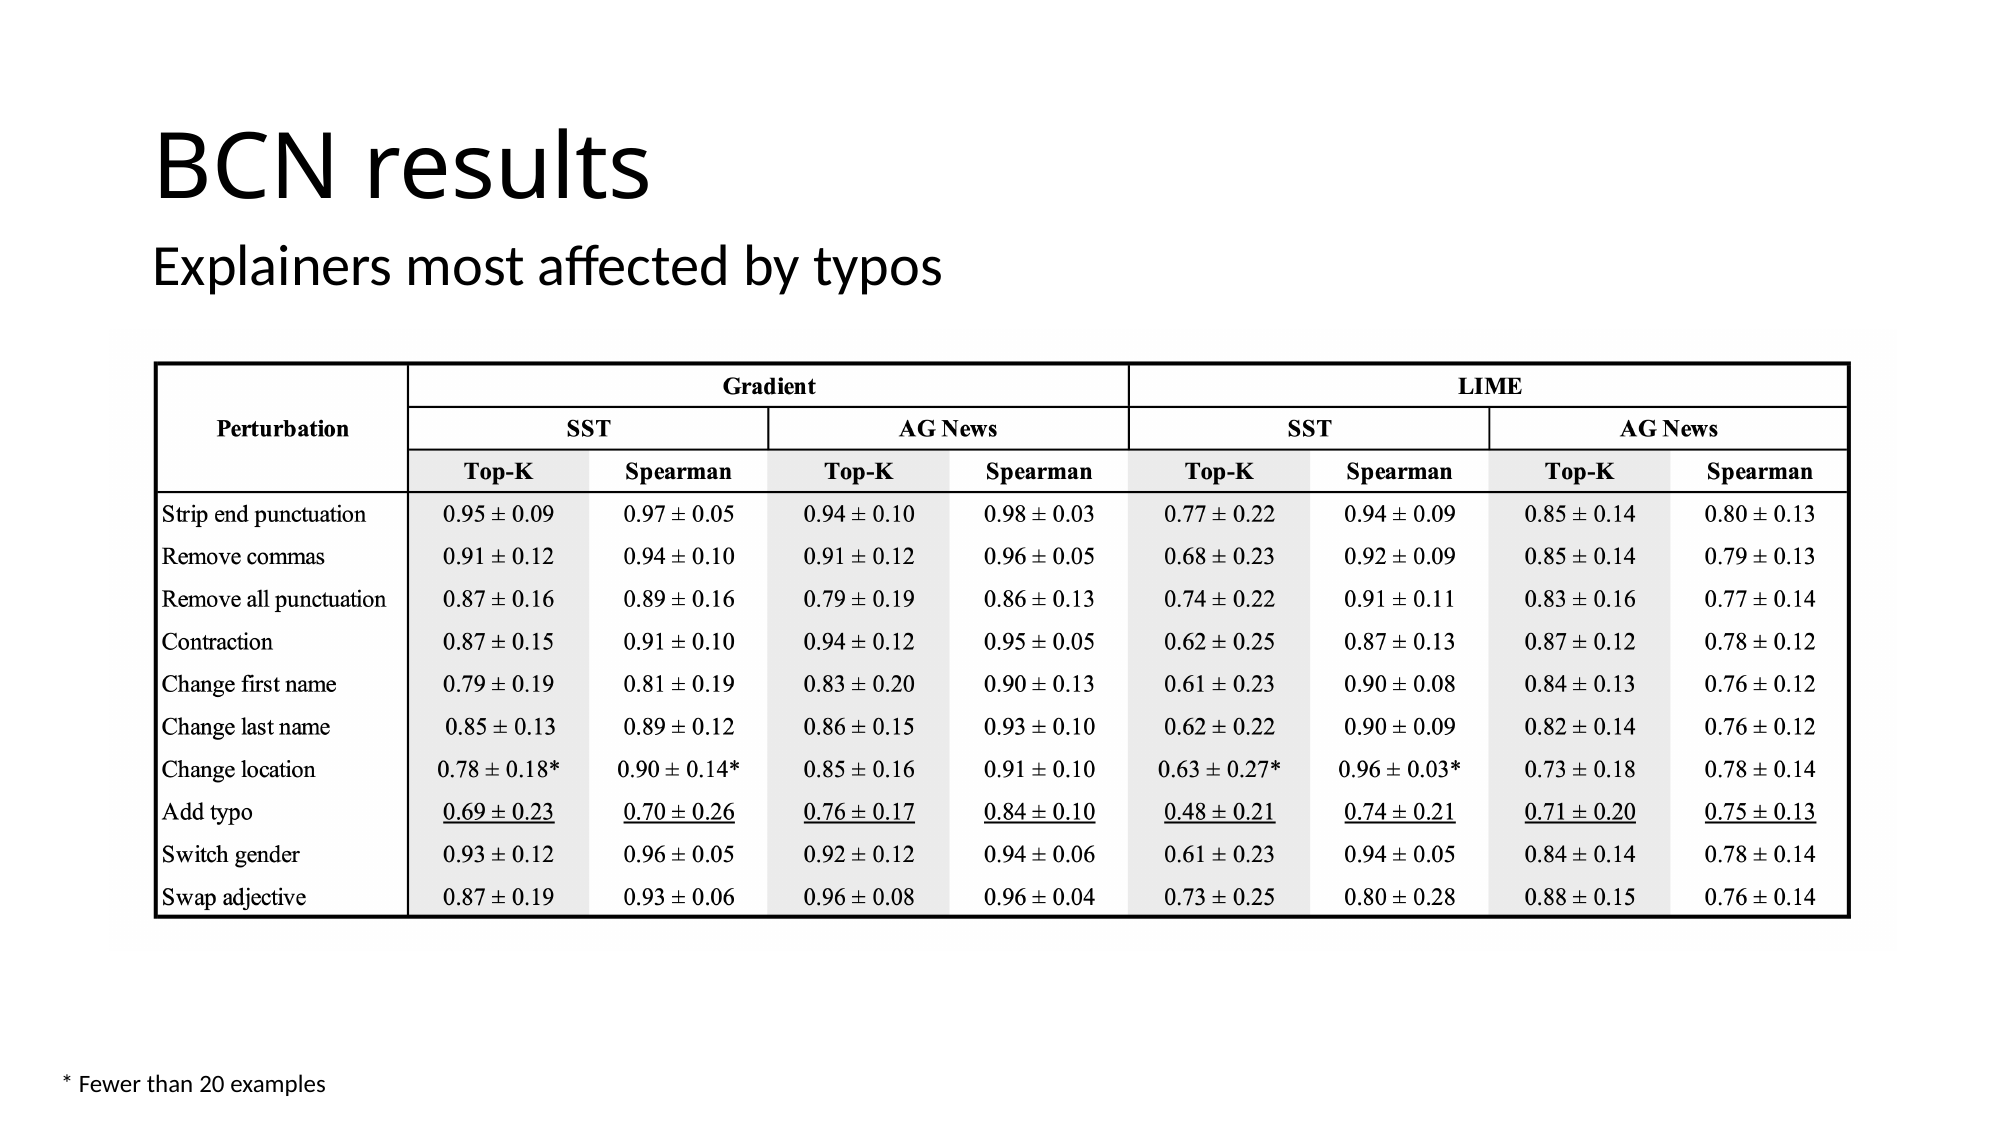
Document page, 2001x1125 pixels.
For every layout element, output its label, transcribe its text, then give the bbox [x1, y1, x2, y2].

title BCN results [137, 59, 1863, 227]
list Explainers most affected by typos [137, 227, 1869, 313]
text_box * Fewer than 20 examples [46, 1060, 831, 1105]
picture [109, 329, 1897, 951]
